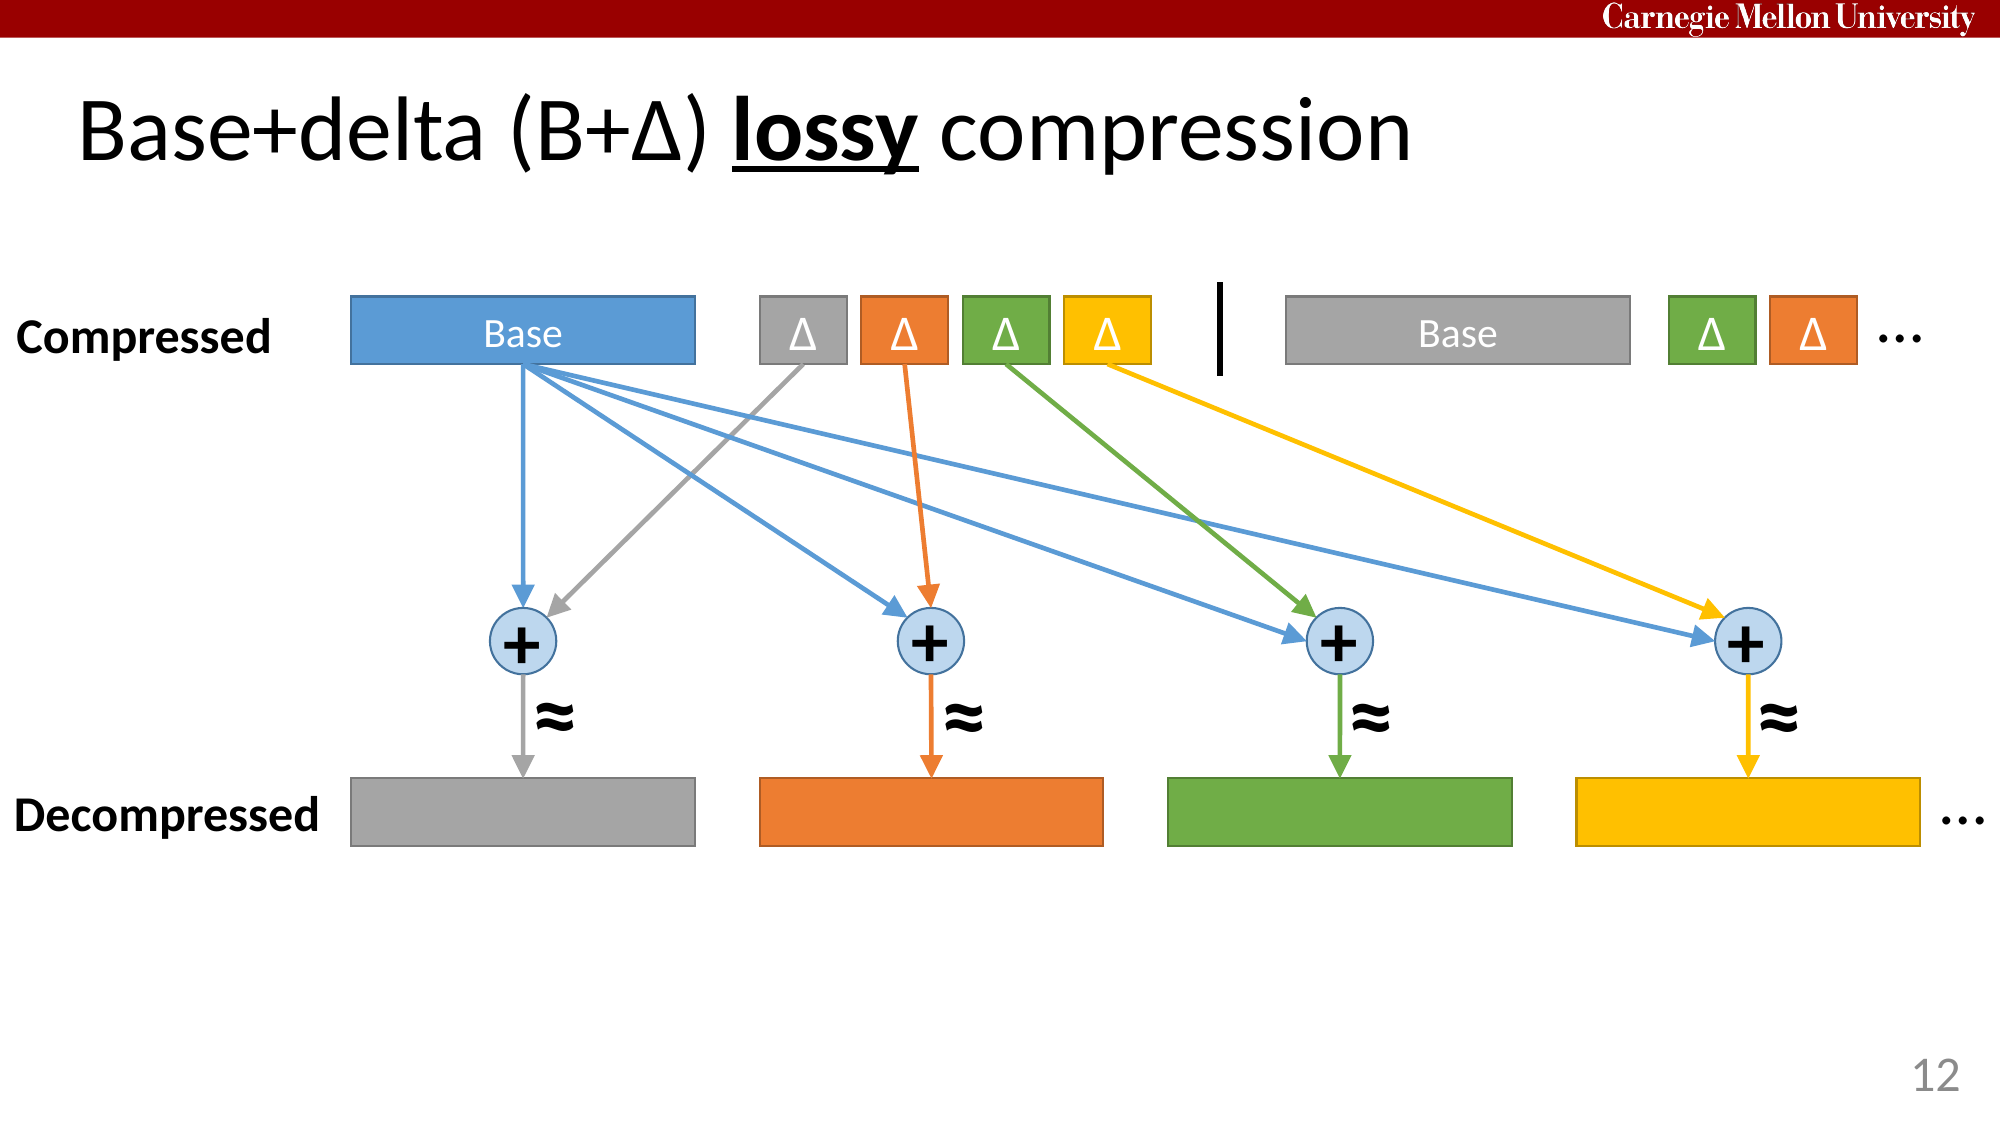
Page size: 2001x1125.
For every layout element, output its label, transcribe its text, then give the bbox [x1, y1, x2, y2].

slide_number 12 [1813, 1041, 1976, 1102]
text_box [360, 777, 696, 847]
text_box + [1713, 585, 1777, 691]
text_box Δ [1668, 295, 1757, 365]
text_box Δ [1063, 295, 1152, 364]
text_box Δ [962, 295, 1051, 364]
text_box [1107, 364, 1725, 618]
text_box ≈ [517, 647, 633, 773]
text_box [904, 364, 931, 609]
text_box Δ [860, 295, 949, 364]
text_box ≈ [1333, 647, 1449, 773]
text_box … [1863, 268, 1951, 363]
text_box Base [1285, 295, 1631, 364]
text_box ≈ [926, 647, 1042, 773]
text_box Compressed [1, 296, 304, 372]
text_box + [897, 642, 960, 691]
text_box Decompressed [0, 774, 360, 850]
title Base+delta (B+Δ) lossy compression [62, 67, 1938, 195]
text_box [1006, 364, 1107, 618]
text_box [1167, 777, 1513, 847]
text_box Δ [1769, 295, 1858, 365]
text_box Δ [759, 295, 848, 364]
text_box Base [350, 295, 696, 365]
text_box … [1925, 750, 2000, 845]
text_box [523, 364, 1716, 642]
text_box [1777, 622, 1783, 647]
text_box [1575, 777, 1921, 847]
text_box + [1305, 642, 1369, 690]
text_box ≈ [1741, 647, 1857, 773]
text_box [759, 777, 1104, 847]
text_box + [488, 587, 552, 692]
